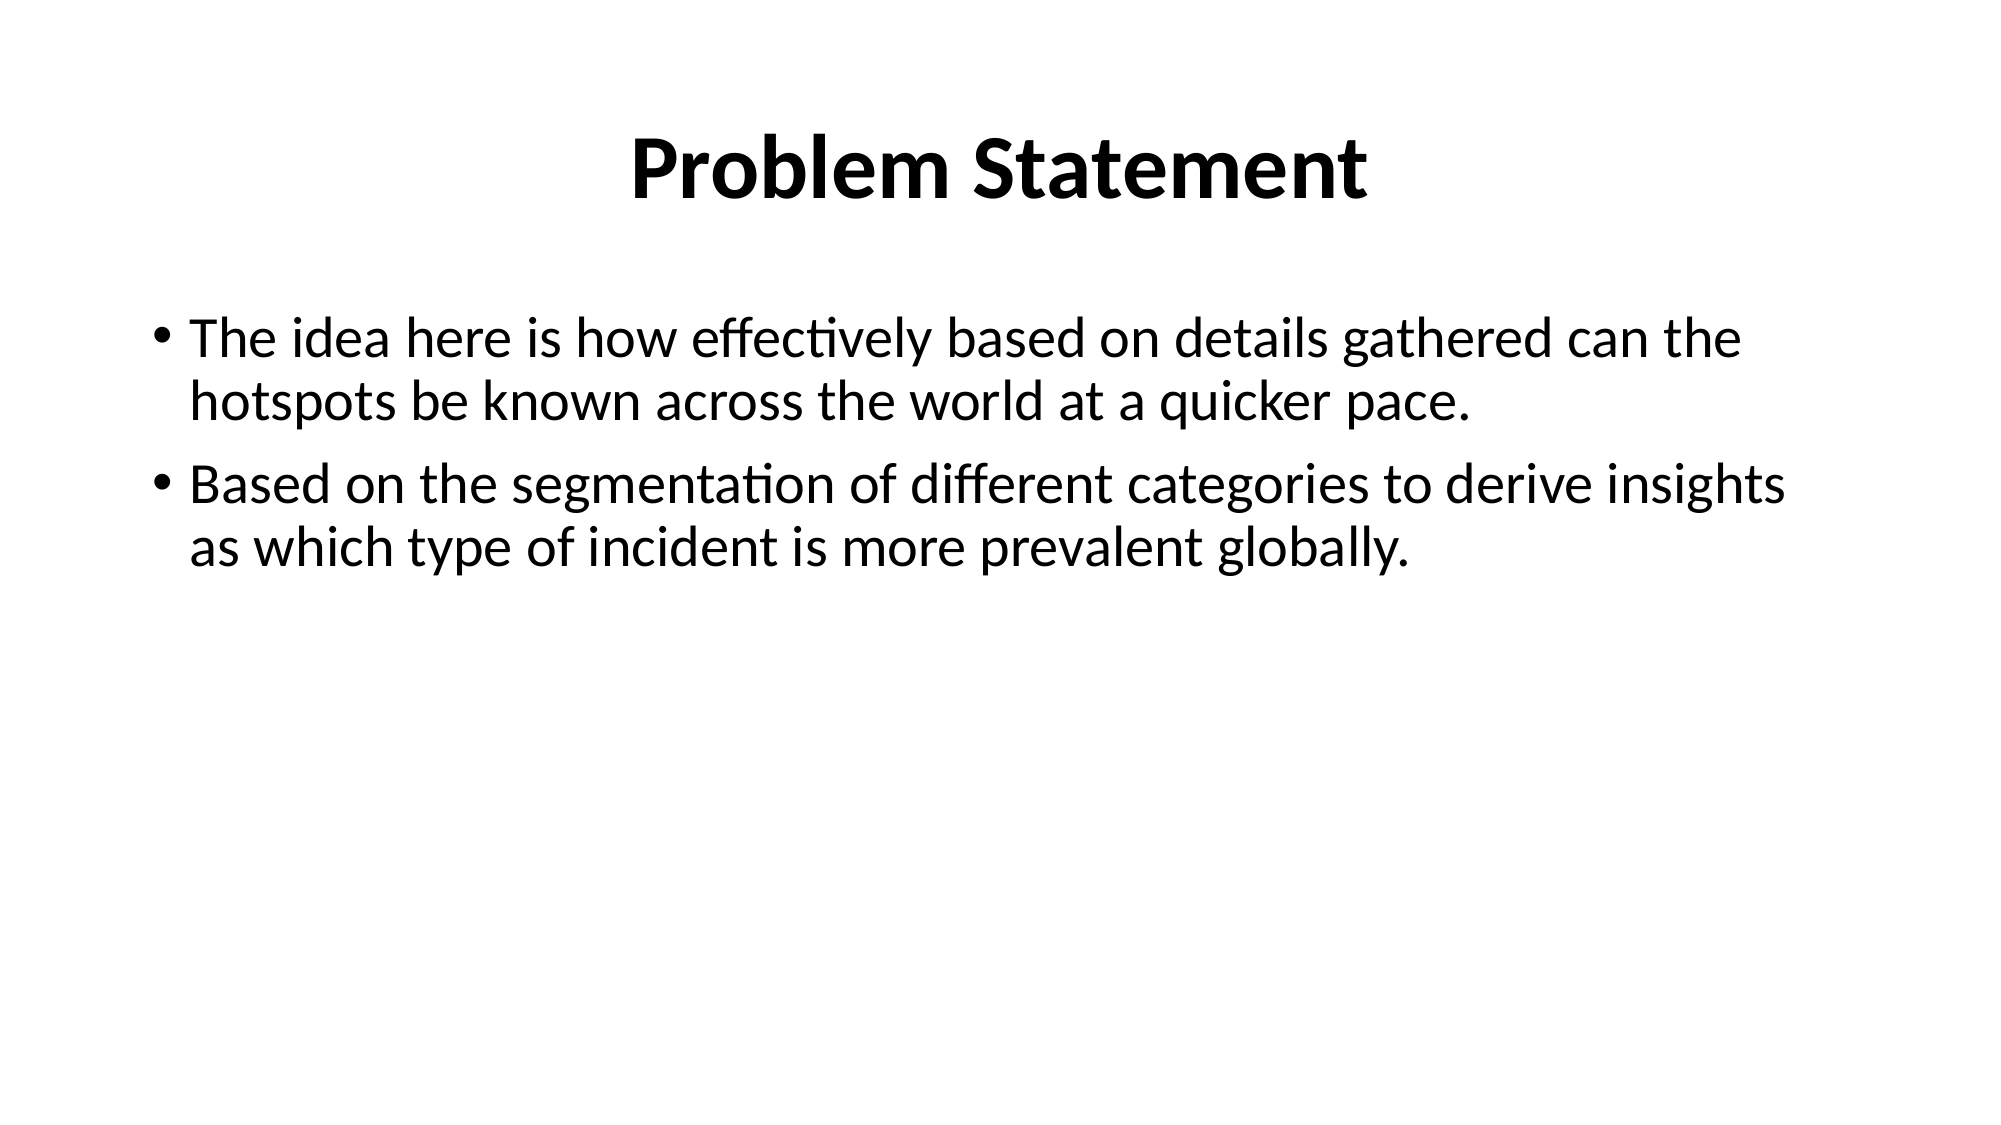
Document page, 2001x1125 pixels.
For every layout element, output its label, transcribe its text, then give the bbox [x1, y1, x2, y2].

title Problem Statement [137, 59, 1863, 278]
list The idea here is how effectively based on details gathered can the hotspots be known across the world at a quicker pace. Based on the segmentation of different categories to derive insights as which type of incident is more prevalent globally. [137, 299, 1863, 1014]
